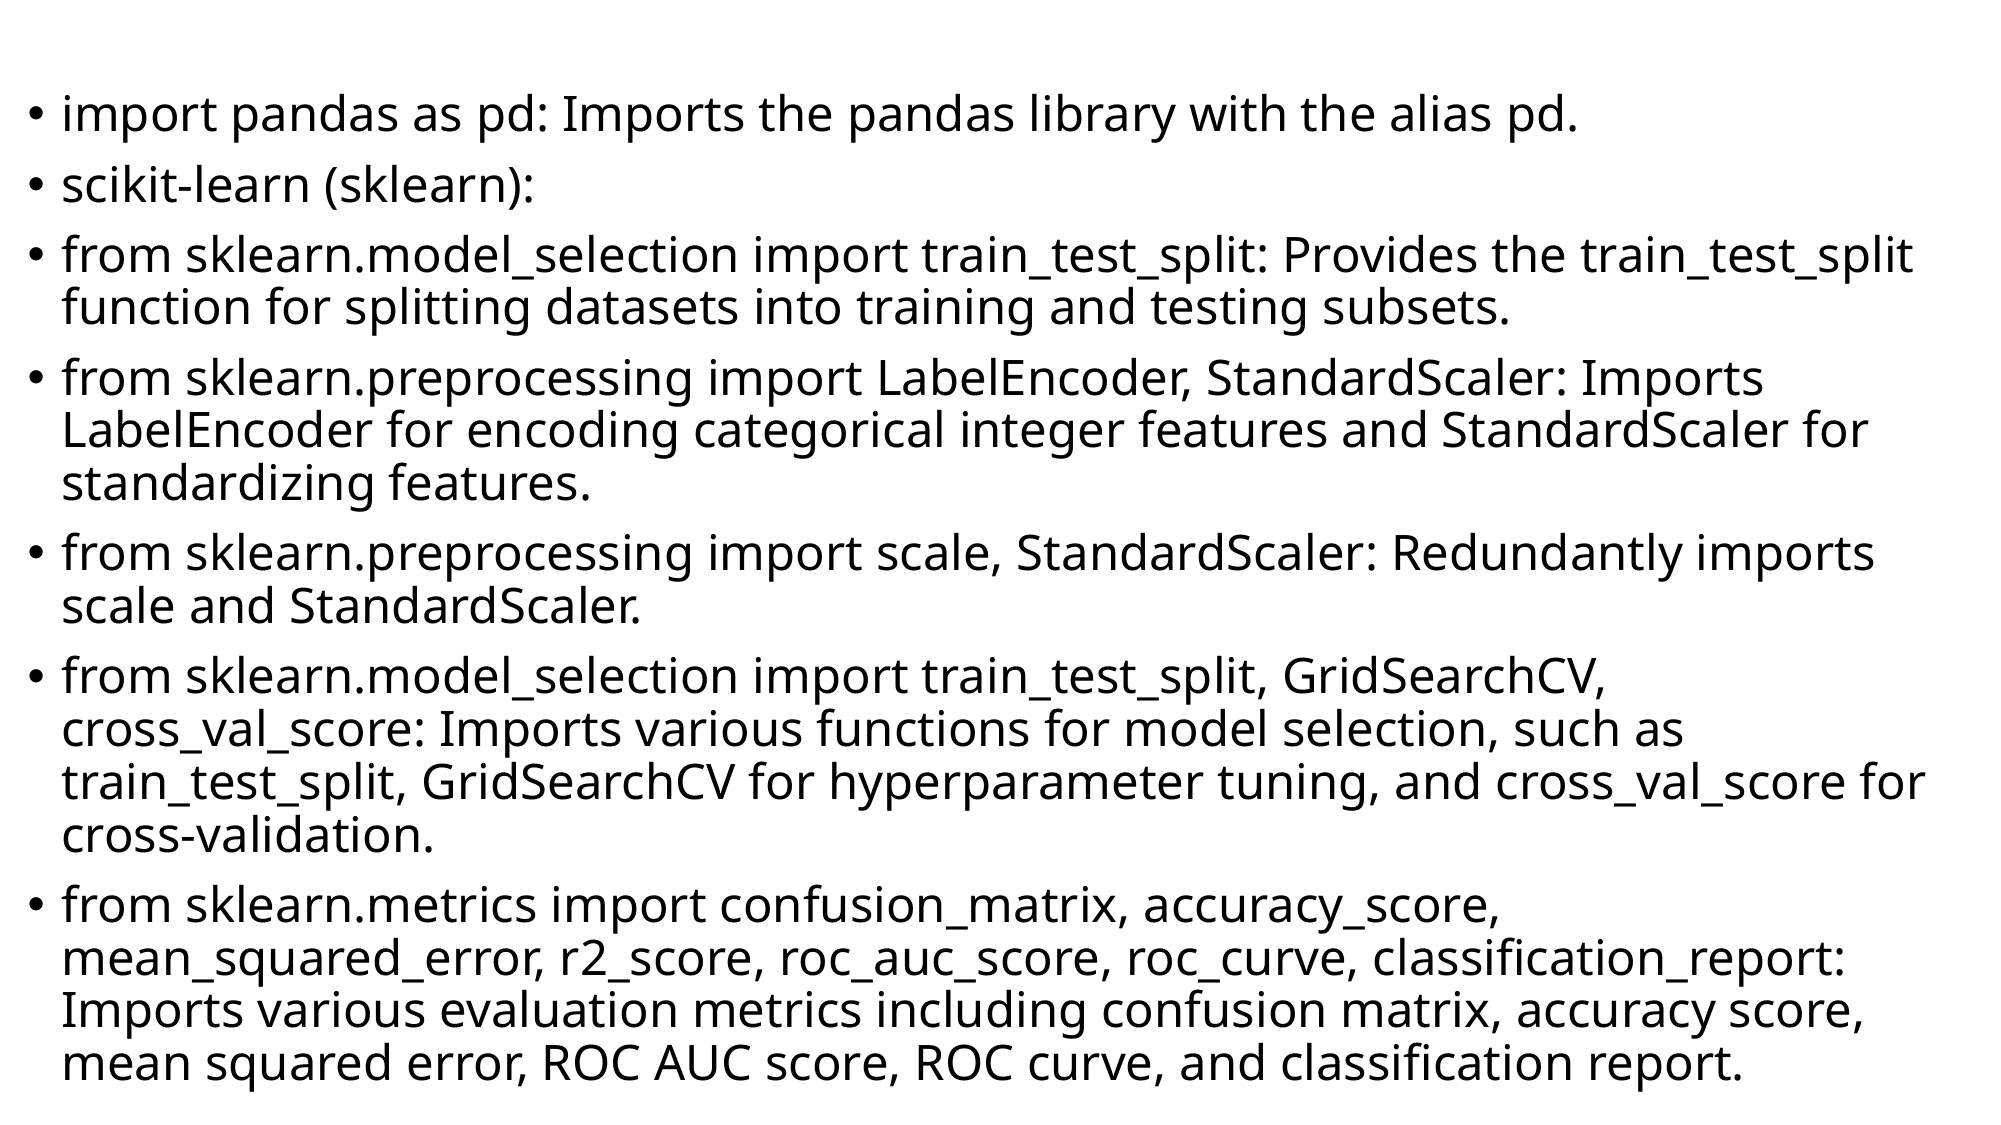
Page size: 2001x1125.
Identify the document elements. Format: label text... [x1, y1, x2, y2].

list import pandas as pd: Imports the pandas library with the alias pd. scikit-learn (sklearn): from sklearn.model_selection import train_test_split: Provides the train_test_split function for splitting datasets into training and testing subsets. from sklearn.preprocessing import LabelEncoder, StandardScaler: Imports LabelEncoder for encoding categorical integer features and StandardScaler for standardizing features. from sklearn.preprocessing import scale, StandardScaler: Redundantly imports scale and StandardScaler. from sklearn.model_selection import train_test_split, GridSearchCV, cross_val_score: Imports various functions for model selection, such as train_test_split, GridSearchCV for hyperparameter tuning, and cross_val_score for cross-validation. from sklearn.metrics import confusion_matrix, accuracy_score, mean_squared_error, r2_score, roc_auc_score, roc_curve, classification_report: Imports various evaluation metrics including confusion matrix, accuracy score, mean squared error, ROC AUC score, ROC curve, and classification report. [12, 82, 1961, 1106]
